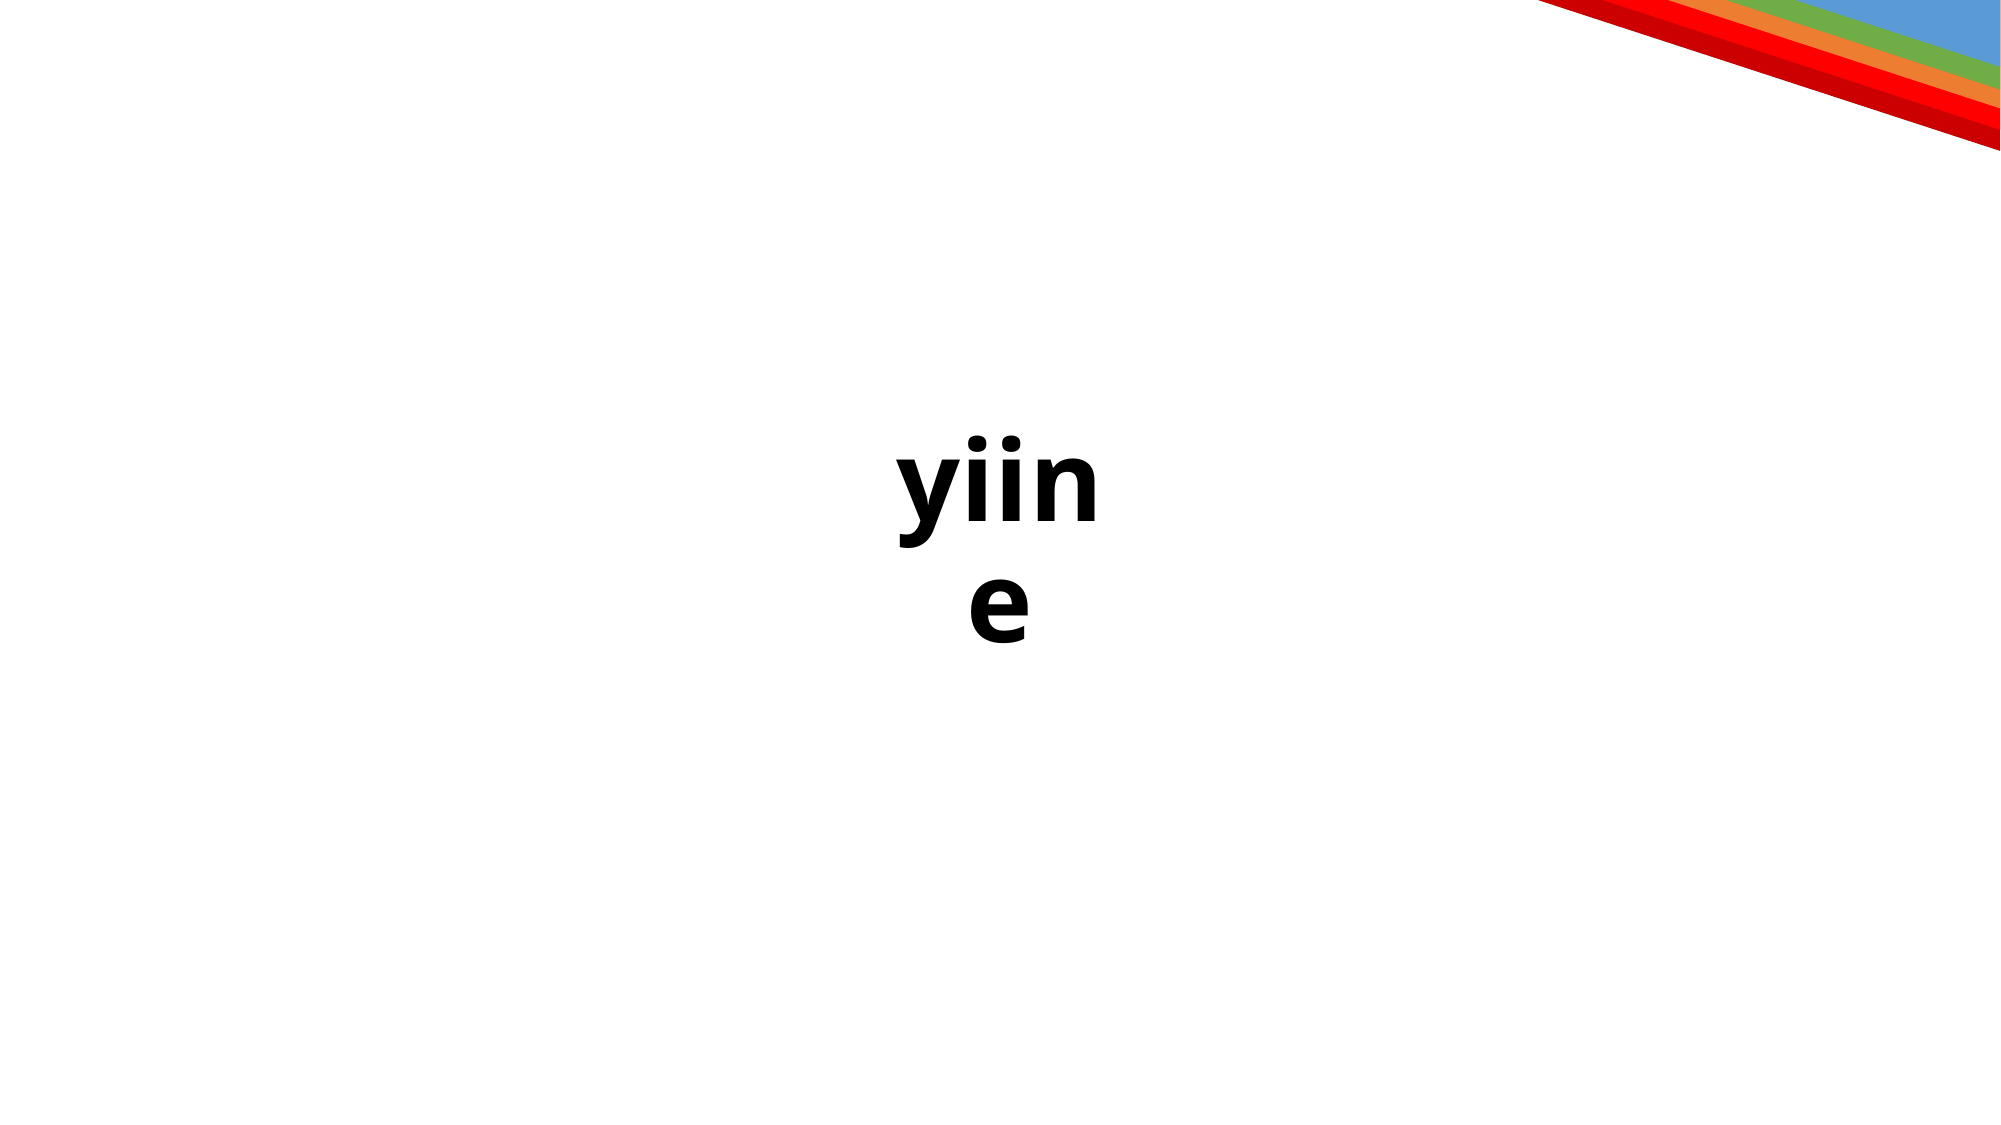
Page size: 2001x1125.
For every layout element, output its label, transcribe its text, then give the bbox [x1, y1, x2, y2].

list yiine [869, 483, 1131, 608]
